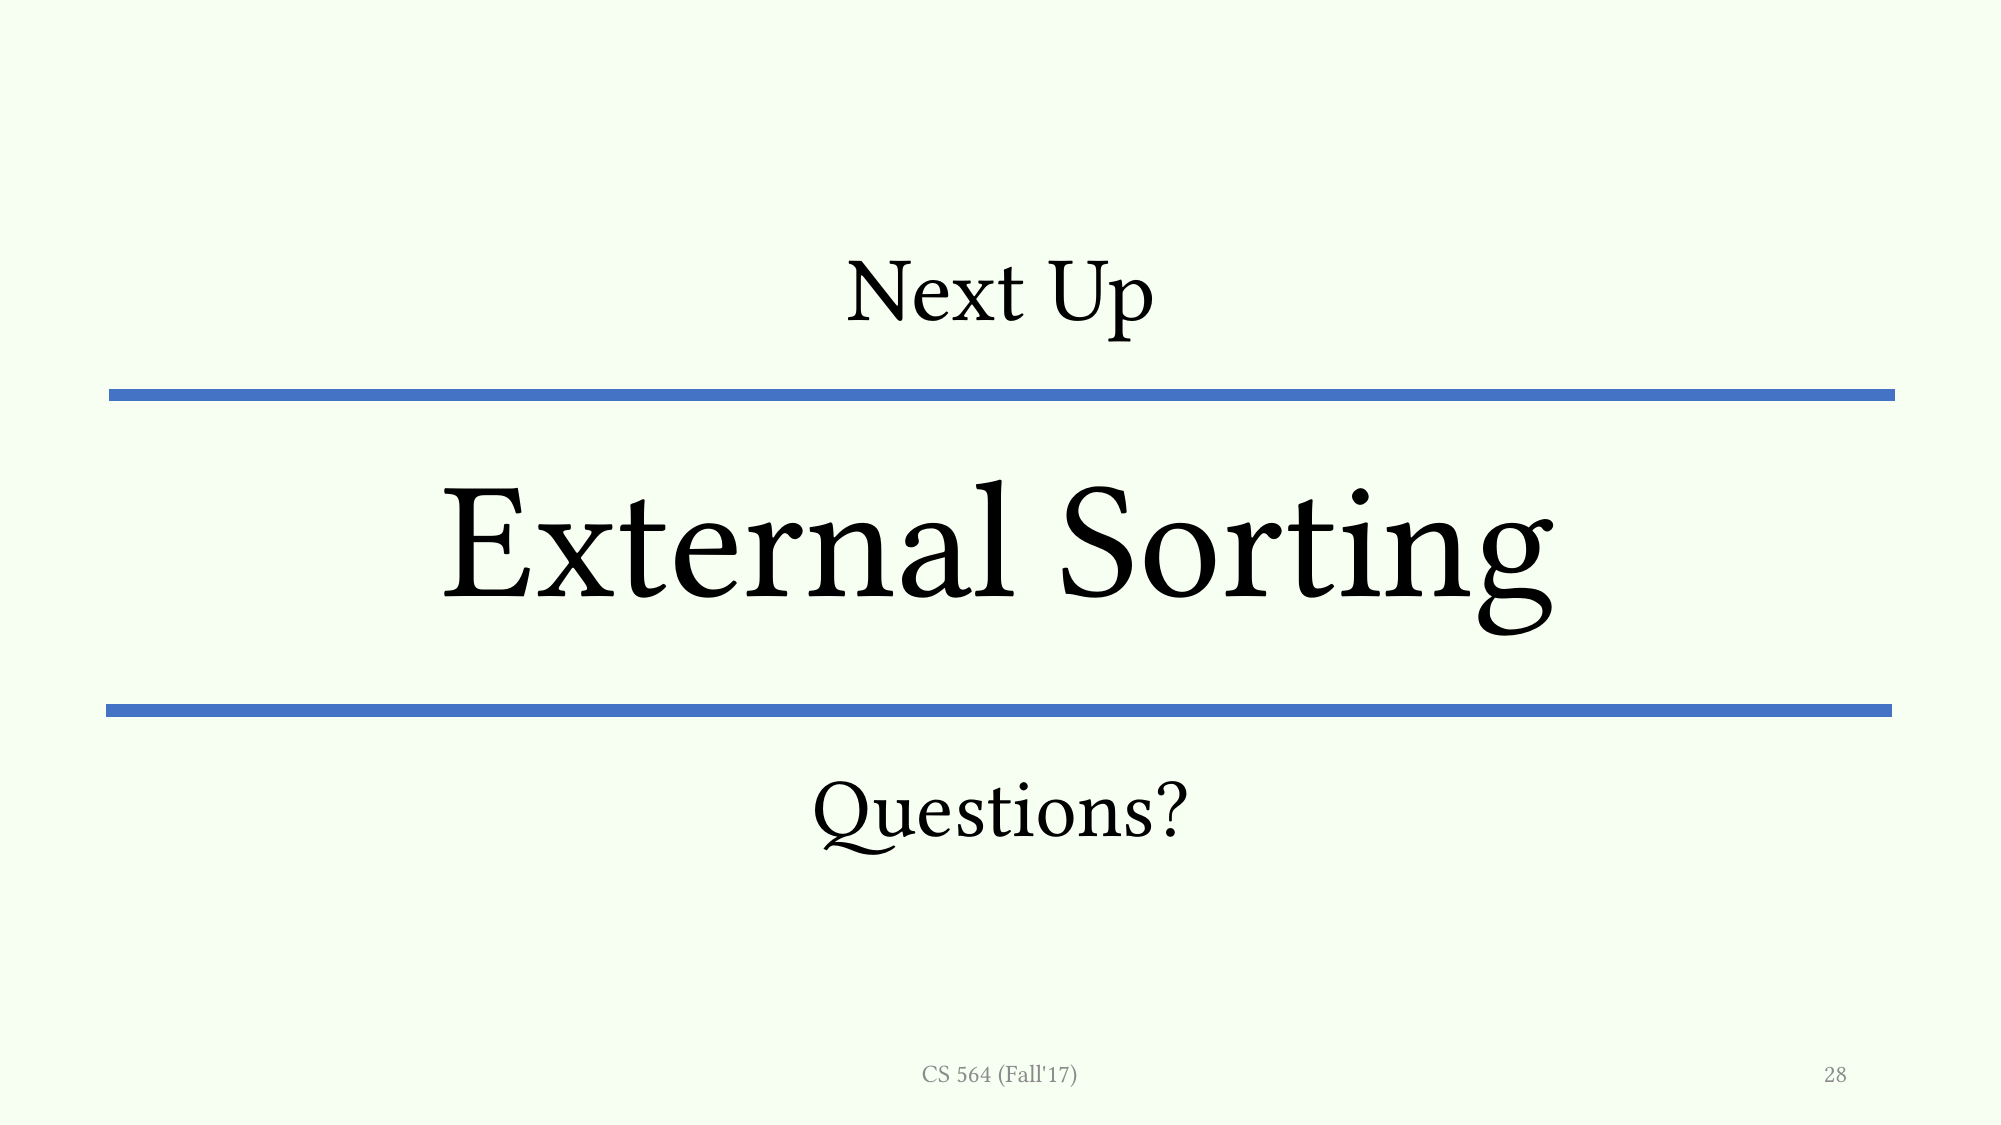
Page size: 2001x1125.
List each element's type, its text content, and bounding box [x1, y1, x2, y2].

text_box Questions? [107, 757, 1897, 900]
title External Sorting [105, 233, 1895, 640]
slide_number 28 [1412, 1042, 1863, 1103]
list Next Up [107, 233, 1897, 349]
footer CS 564 (Fall'17) [662, 1042, 1338, 1103]
